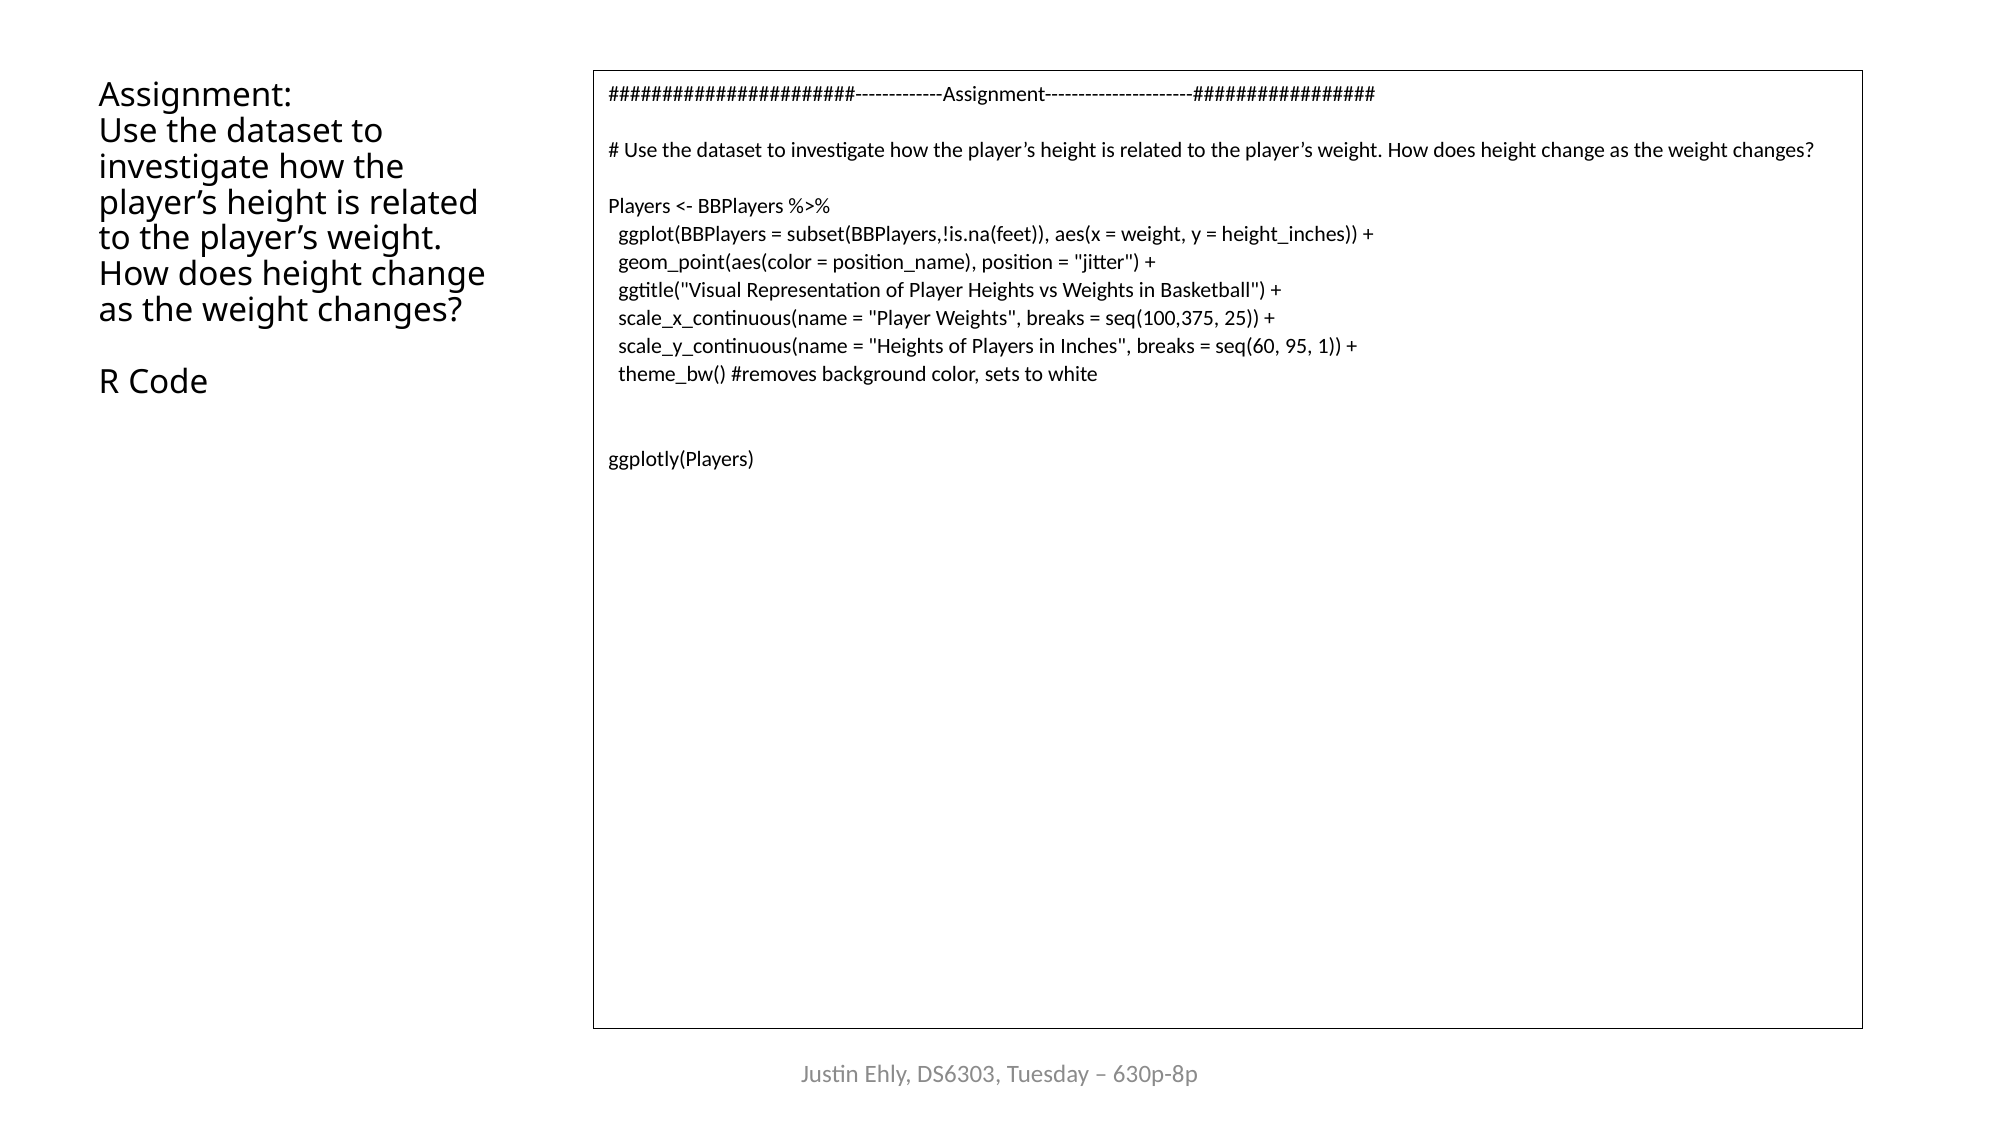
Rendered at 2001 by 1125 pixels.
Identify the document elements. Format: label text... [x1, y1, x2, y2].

footer Justin Ehly, DS6303, Tuesday – 630p-8p [662, 1042, 1338, 1103]
title Assignment: Use the dataset to investigate how the player’s height is related to the player’s weight. How does height change as the weight changes? R Code [83, 70, 514, 562]
list #######################-------------Assignment----------------------################# # Use the dataset to investigate how the player’s height is related to the player’s weight. How does height change as the weight changes? Players <- BBPlayers %>% ggplot(BBPlayers = subset(BBPlayers,!is.na(feet)), aes(x = weight, y = height_inches)) + geom_point(aes(color = position_name), position = "jitter") + ggtitle("Visual Representation of Player Heights vs Weights in Basketball") + scale_x_continuous(name = "Player Weights", breaks = seq(100,375, 25)) + scale_y_continuous(name = "Heights of Players in Inches", breaks = seq(60, 95, 1)) + theme_bw() #removes background color, sets to white ggplotly(Players) [593, 70, 1863, 1029]
